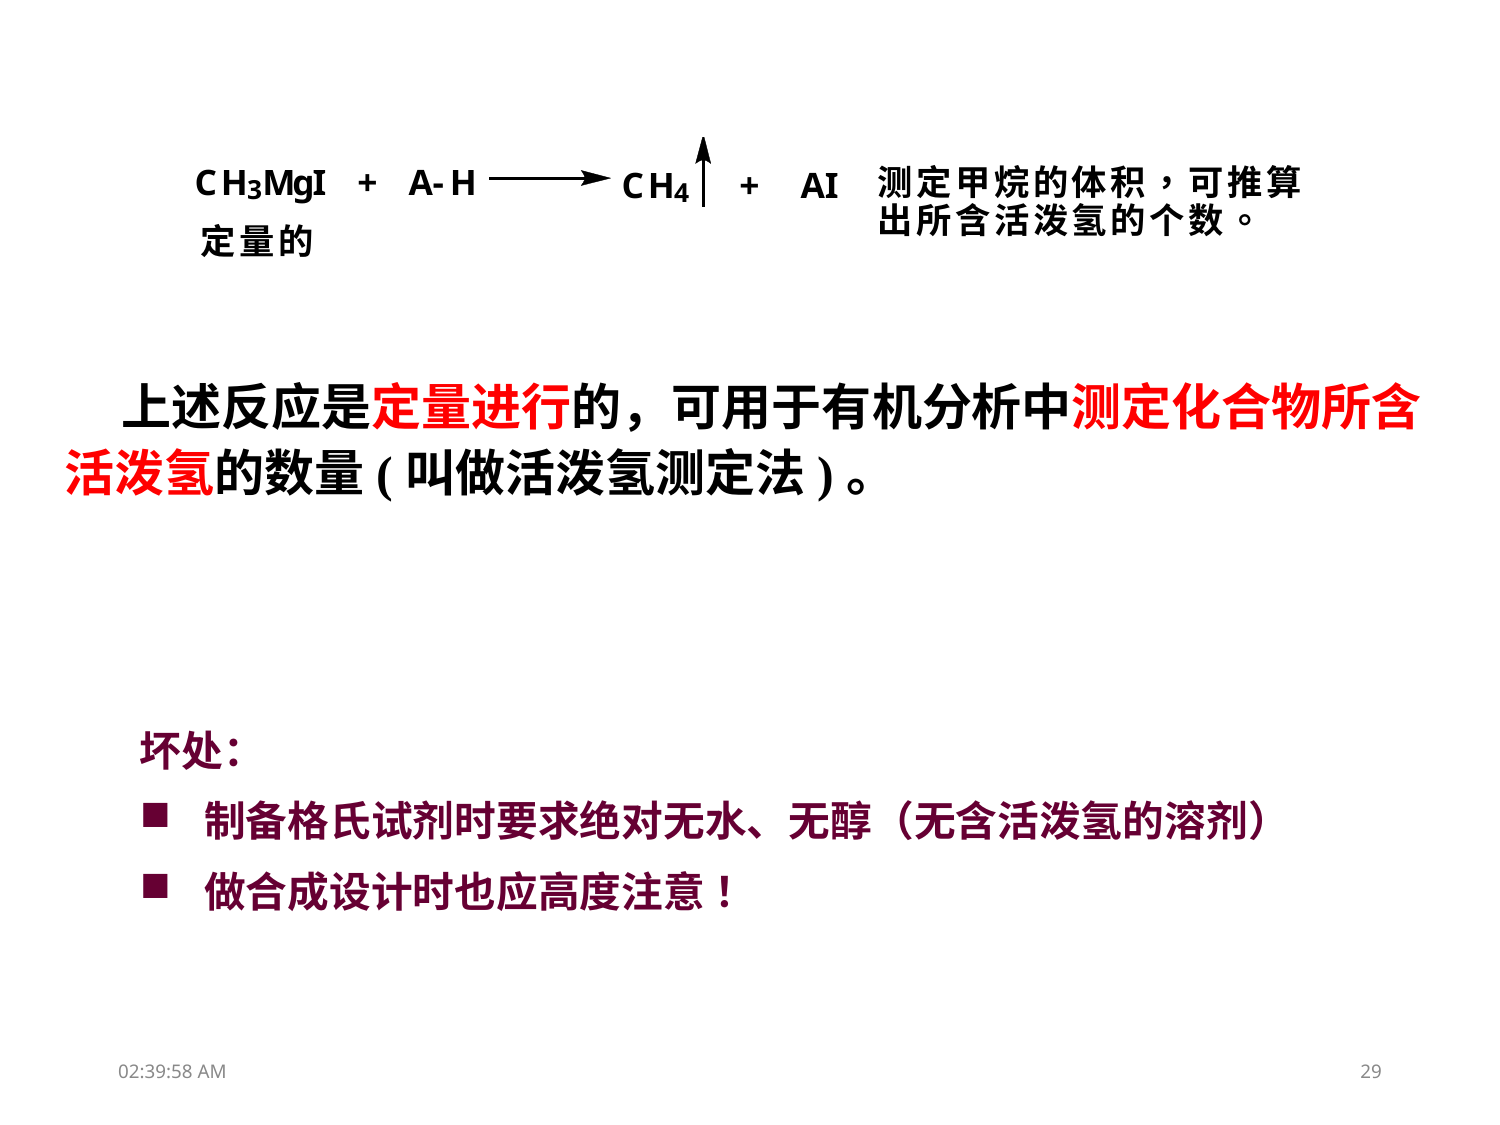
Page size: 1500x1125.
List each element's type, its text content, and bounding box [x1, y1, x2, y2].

text_box 上述反应是定量进行的，可用于有机分析中测定化合物所含活泼氢的数量(叫做活泼氢测定法)。 [50, 361, 1450, 509]
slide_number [103, 1042, 441, 1103]
text_box 坏处： 制备格氏试剂时要求绝对无水、无醇（无含活泼氢的溶剂） 做合成设计时也应高度注意 ！ [125, 716, 1375, 924]
slide_number 29 [1059, 1042, 1397, 1103]
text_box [188, 137, 1311, 268]
